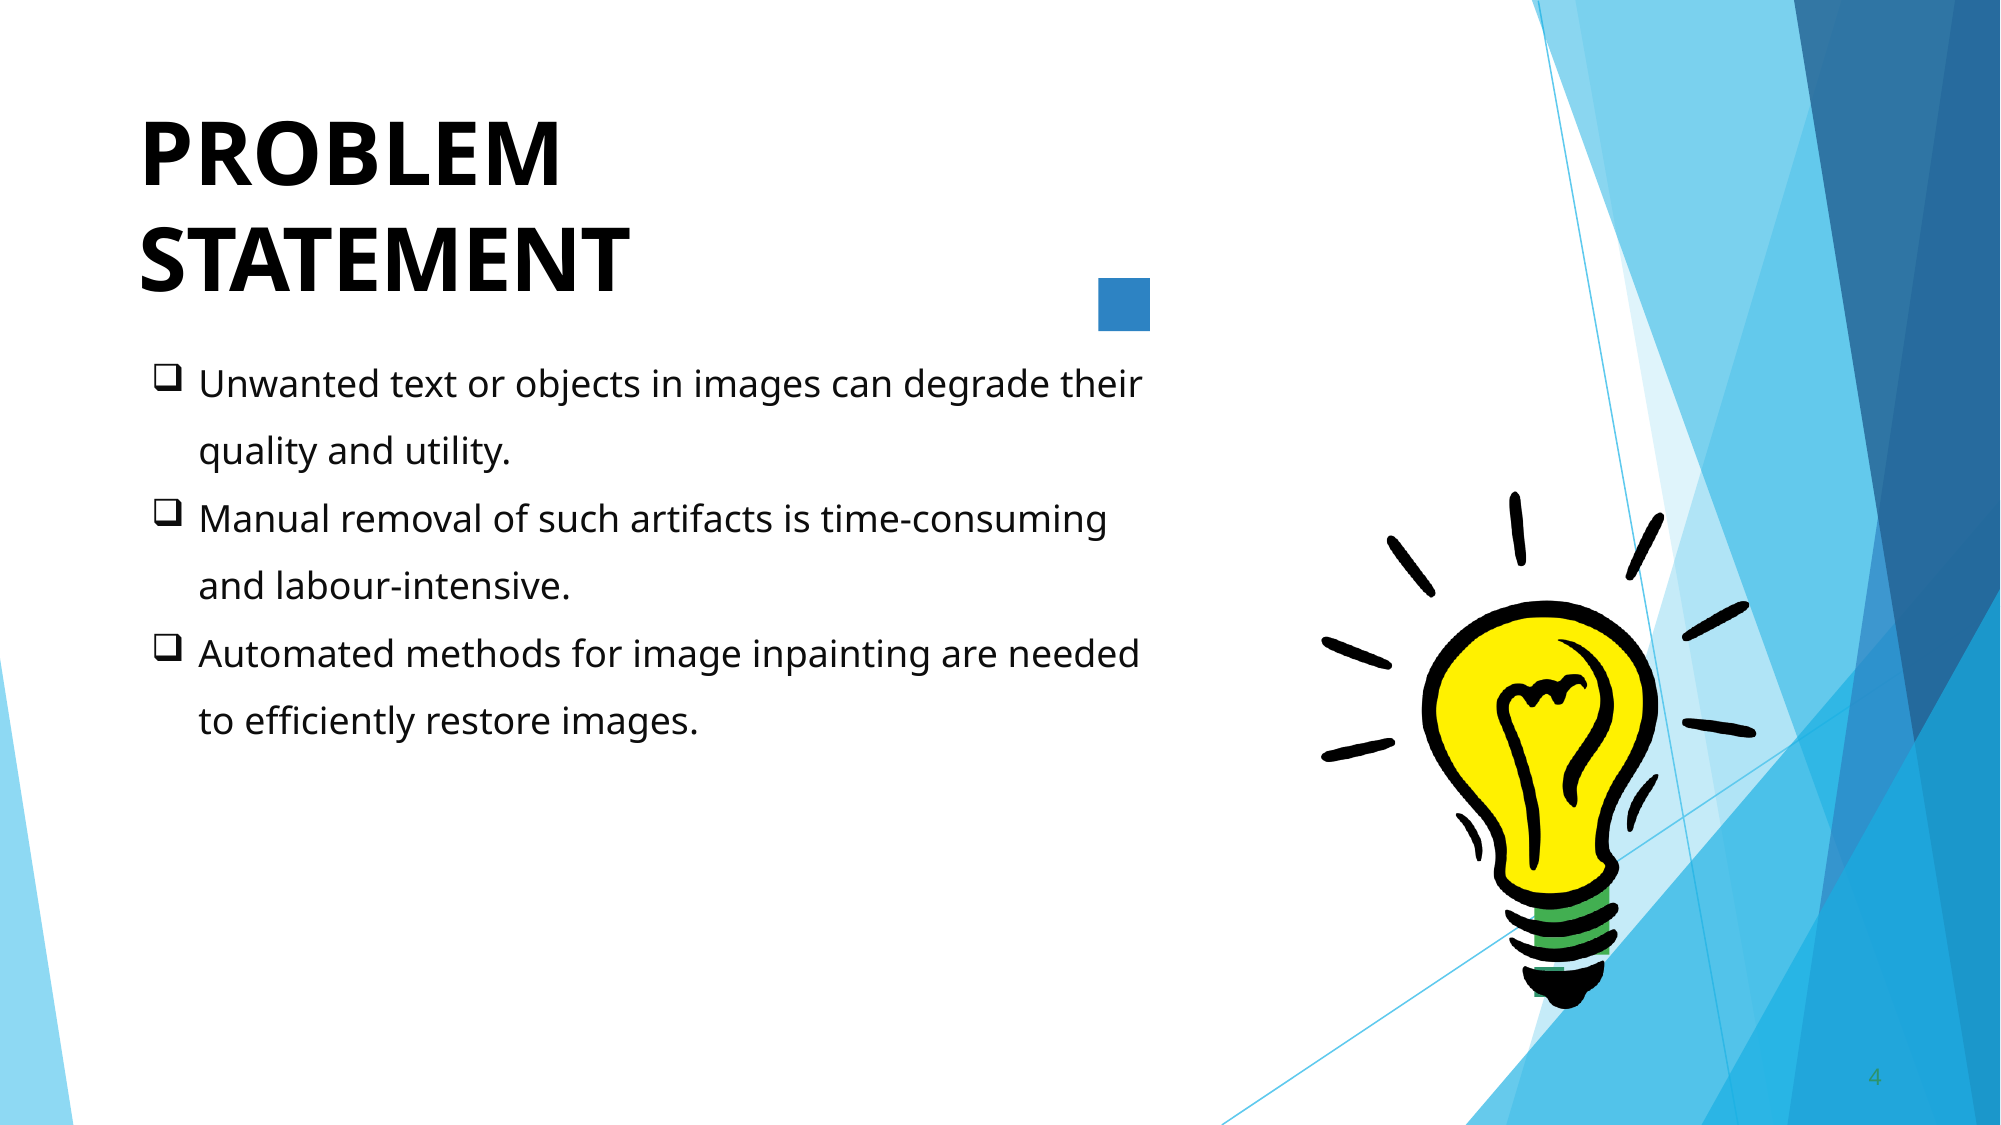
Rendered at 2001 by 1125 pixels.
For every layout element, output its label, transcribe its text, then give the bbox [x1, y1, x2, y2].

title PROBLEM STATEMENT [136, 94, 1062, 310]
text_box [1310, 480, 1765, 1016]
text_box [1098, 278, 1150, 329]
slide_number 4 [1849, 1061, 1890, 1125]
text_box Unwanted text or objects in images can degrade their quality and utility. Manual removal of such artifacts is time-consuming and labour-intensive. Automated methods for image inpainting are needed to efficiently restore images. [136, 329, 1200, 750]
